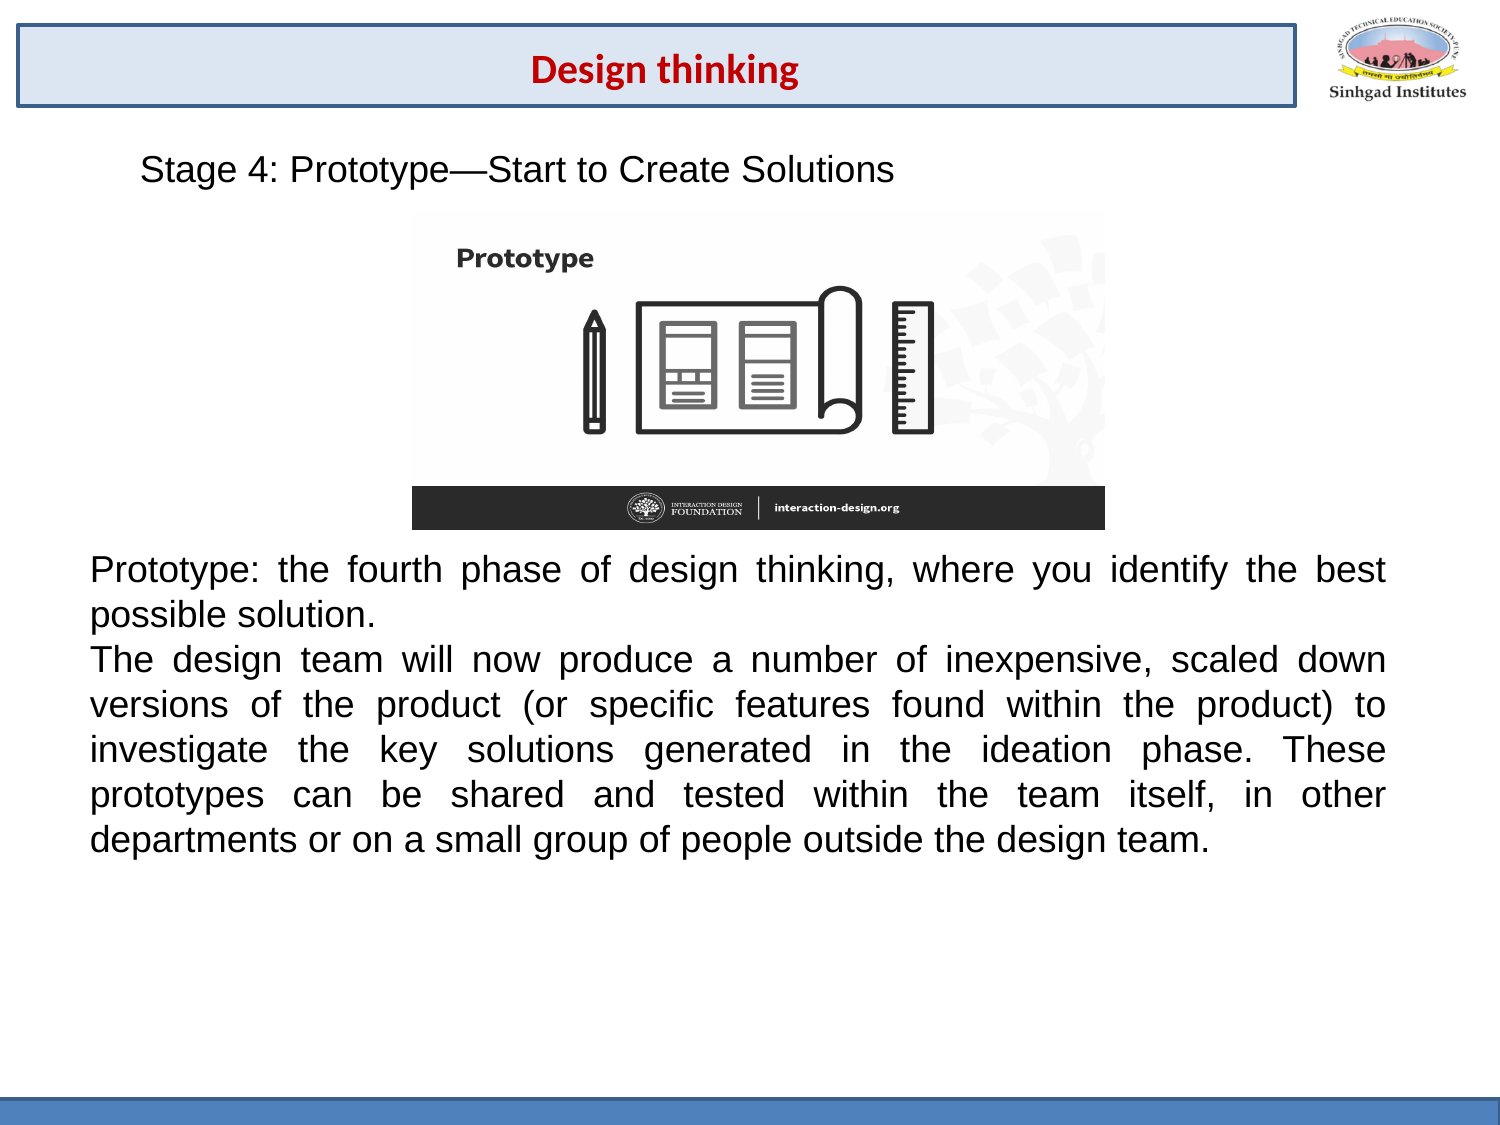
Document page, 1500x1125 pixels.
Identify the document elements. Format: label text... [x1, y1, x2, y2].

text_box Stage 4: Prototype—Start to Create Solutions [125, 137, 1368, 198]
text_box Prototype: the fourth phase of design thinking, where you identify the best possible solution. The design team will now produce a number of inexpensive, scaled down versions of the product (or specific features found within the product) to investigate the key solutions generated in the ideation phase. These prototypes can be shared and tested within the team itself, in other departments or on a small group of people outside the design team. [75, 537, 1402, 868]
text_box Design thinking [0, 34, 1321, 100]
picture [412, 212, 1106, 530]
text_box [0, 1097, 1500, 1125]
picture [1325, 14, 1469, 102]
